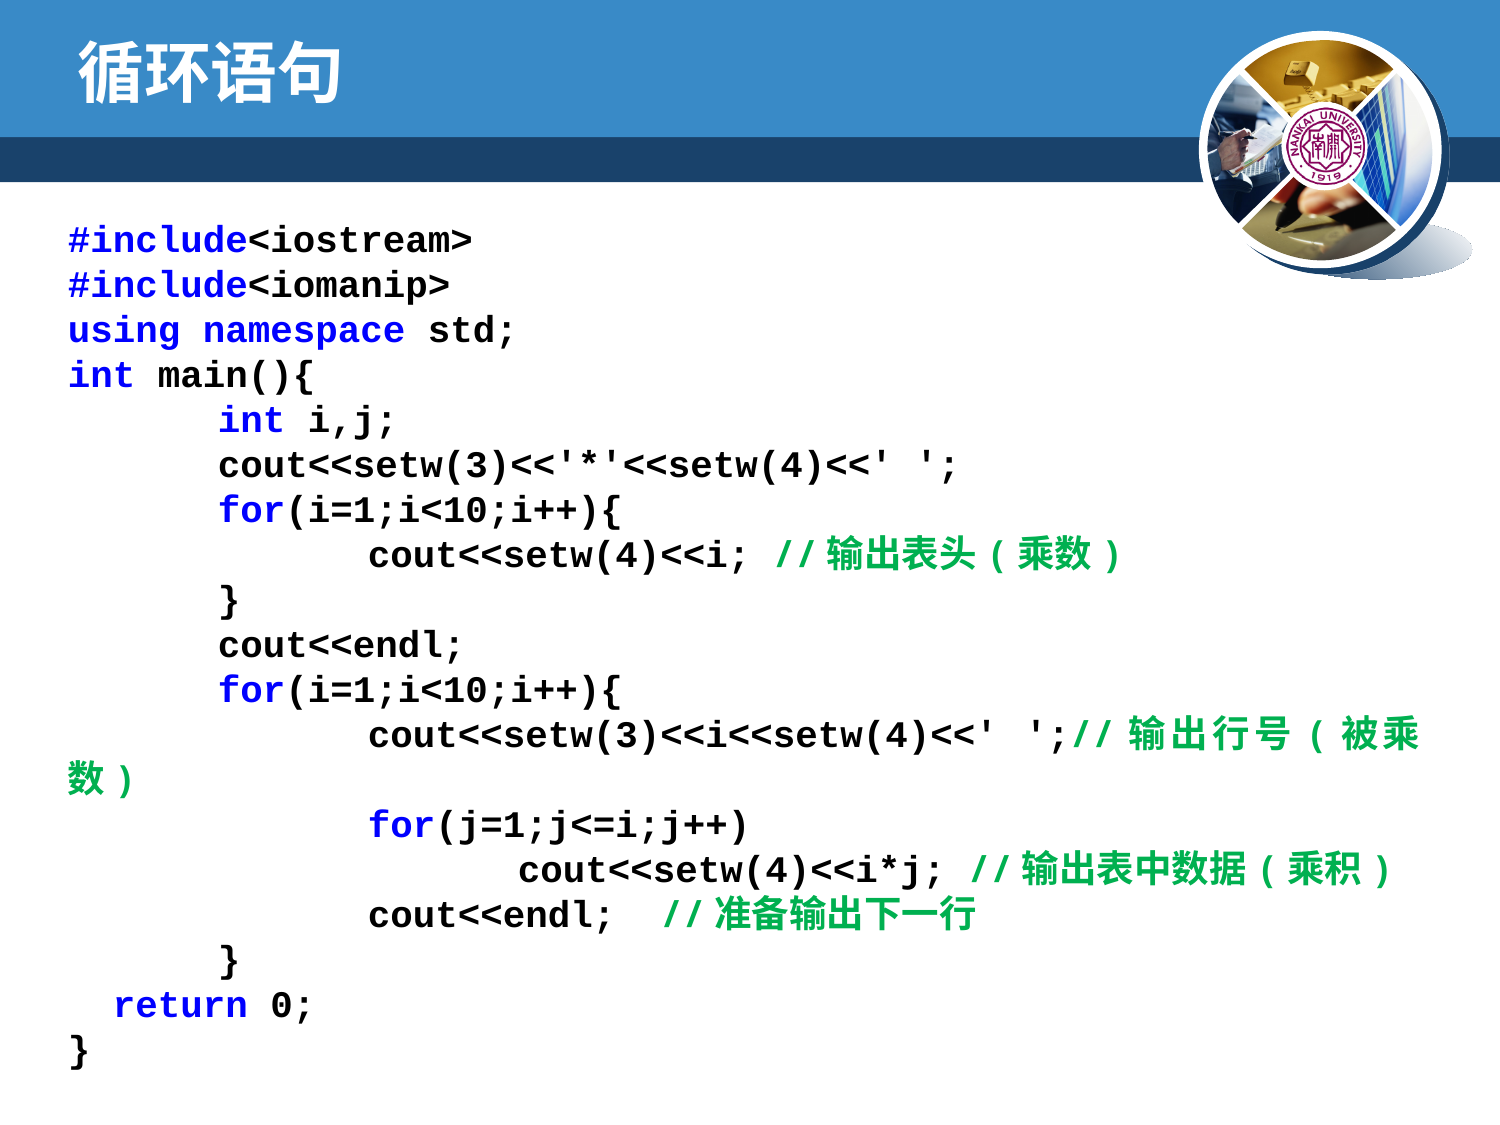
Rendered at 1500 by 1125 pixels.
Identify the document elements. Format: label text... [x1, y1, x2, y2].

title 循环语句 [62, 24, 1275, 118]
picture [1207, 40, 1433, 208]
text_box #include<iostream> #include<iomanip> using namespace std; int main(){ int i,j; cout<<setw(3)<<'*'<<setw(4)<<' '; for(i=1;i<10;i++){ cout<<setw(4)<<i; //输出表头(乘数) } cout<<endl; for(i=1;i<10;i++){ cout<<setw(3)<<i<<setw(4)<<' ';//输出行号(被乘数) for(j=1;j<=i;j++) cout<<setw(4)<<i*j; //输出表中数据(乘积) cout<<endl; //准备输出下一行 } return 0; } [53, 208, 1436, 1078]
